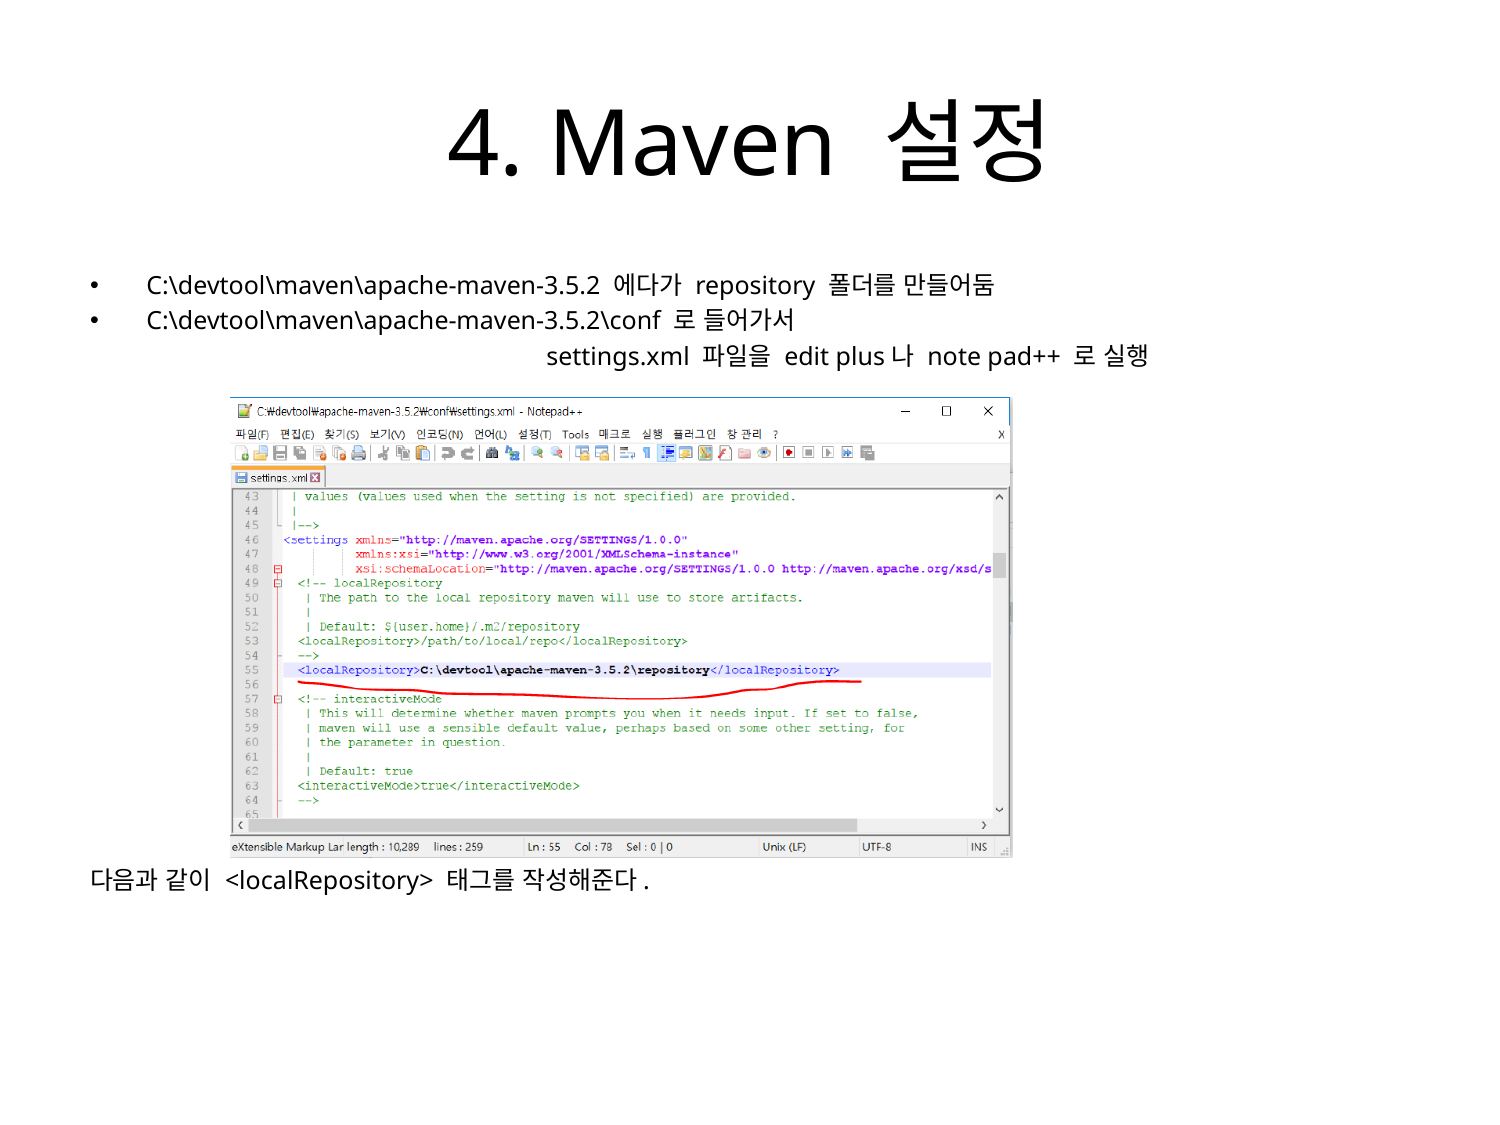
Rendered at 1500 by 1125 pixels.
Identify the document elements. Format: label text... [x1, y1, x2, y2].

list C:\devtool\maven\apache-maven-3.5.2 에다가 repository 폴더를 만들어둠 C:\devtool\maven\apache-maven-3.5.2\conf 로 들어가서 settings.xml 파일을 edit plus나 note pad++ 로 실행 다음과 같이 <localRepository> 태그를 작성해준다. [75, 262, 1425, 1094]
title 4. Maven 설정 [75, 45, 1425, 233]
picture [229, 396, 1013, 859]
